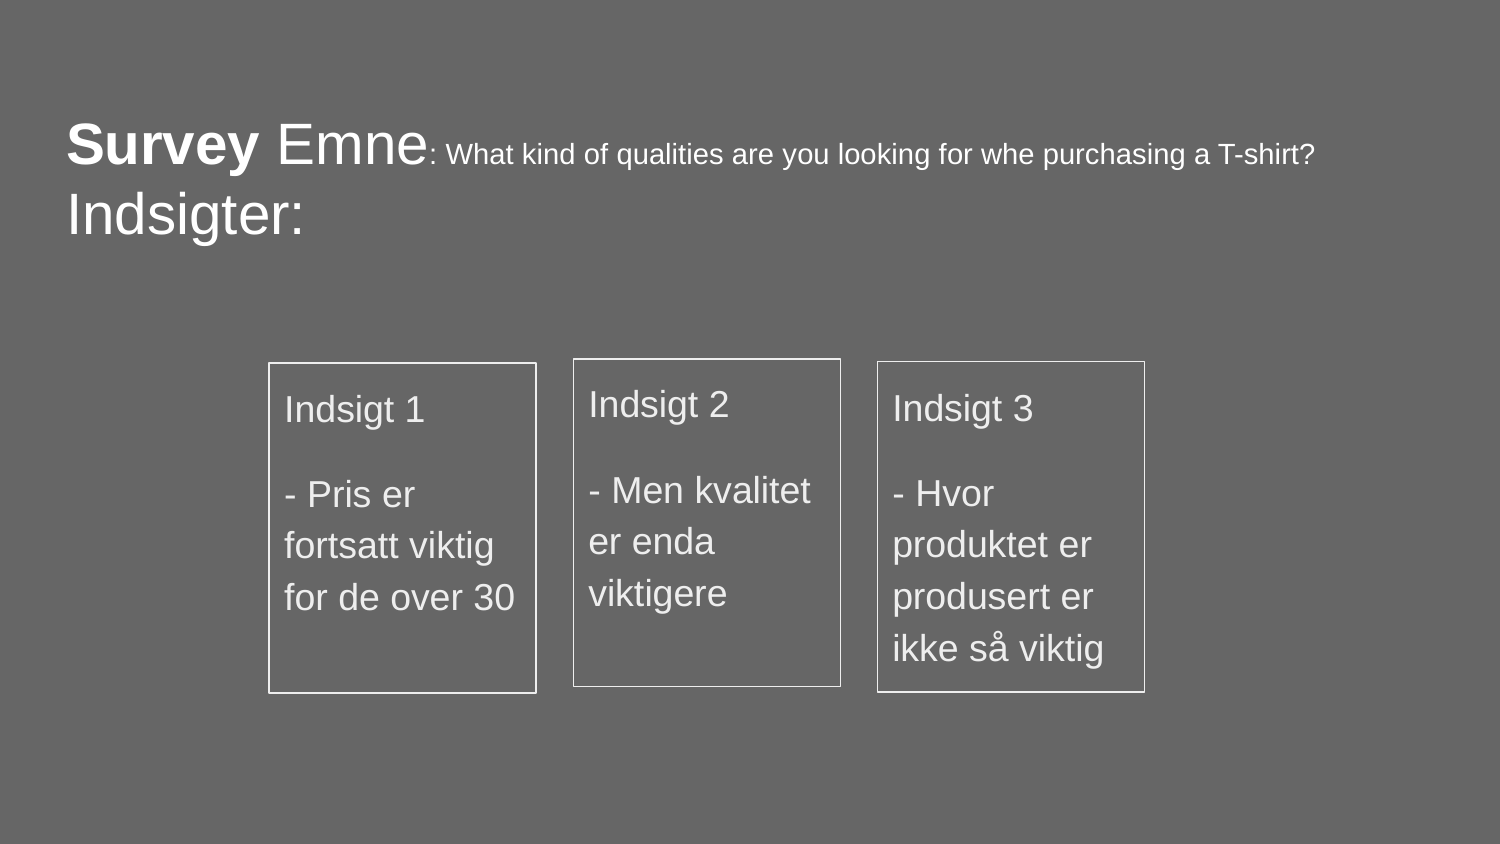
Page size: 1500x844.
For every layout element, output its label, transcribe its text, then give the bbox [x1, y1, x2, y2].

list Indsigt 3 - Hvor produktet er produsert er ikke så viktig [877, 361, 1145, 693]
list Indsigt 1 - Pris er fortsatt viktig for de over 30 [269, 362, 537, 694]
list Indsigt 2 - Men kvalitet er enda viktigere [573, 358, 841, 687]
title Survey Emne: What kind of qualities are you looking for whe purchasing a T-shirt? Indsigter: [51, 91, 1449, 186]
